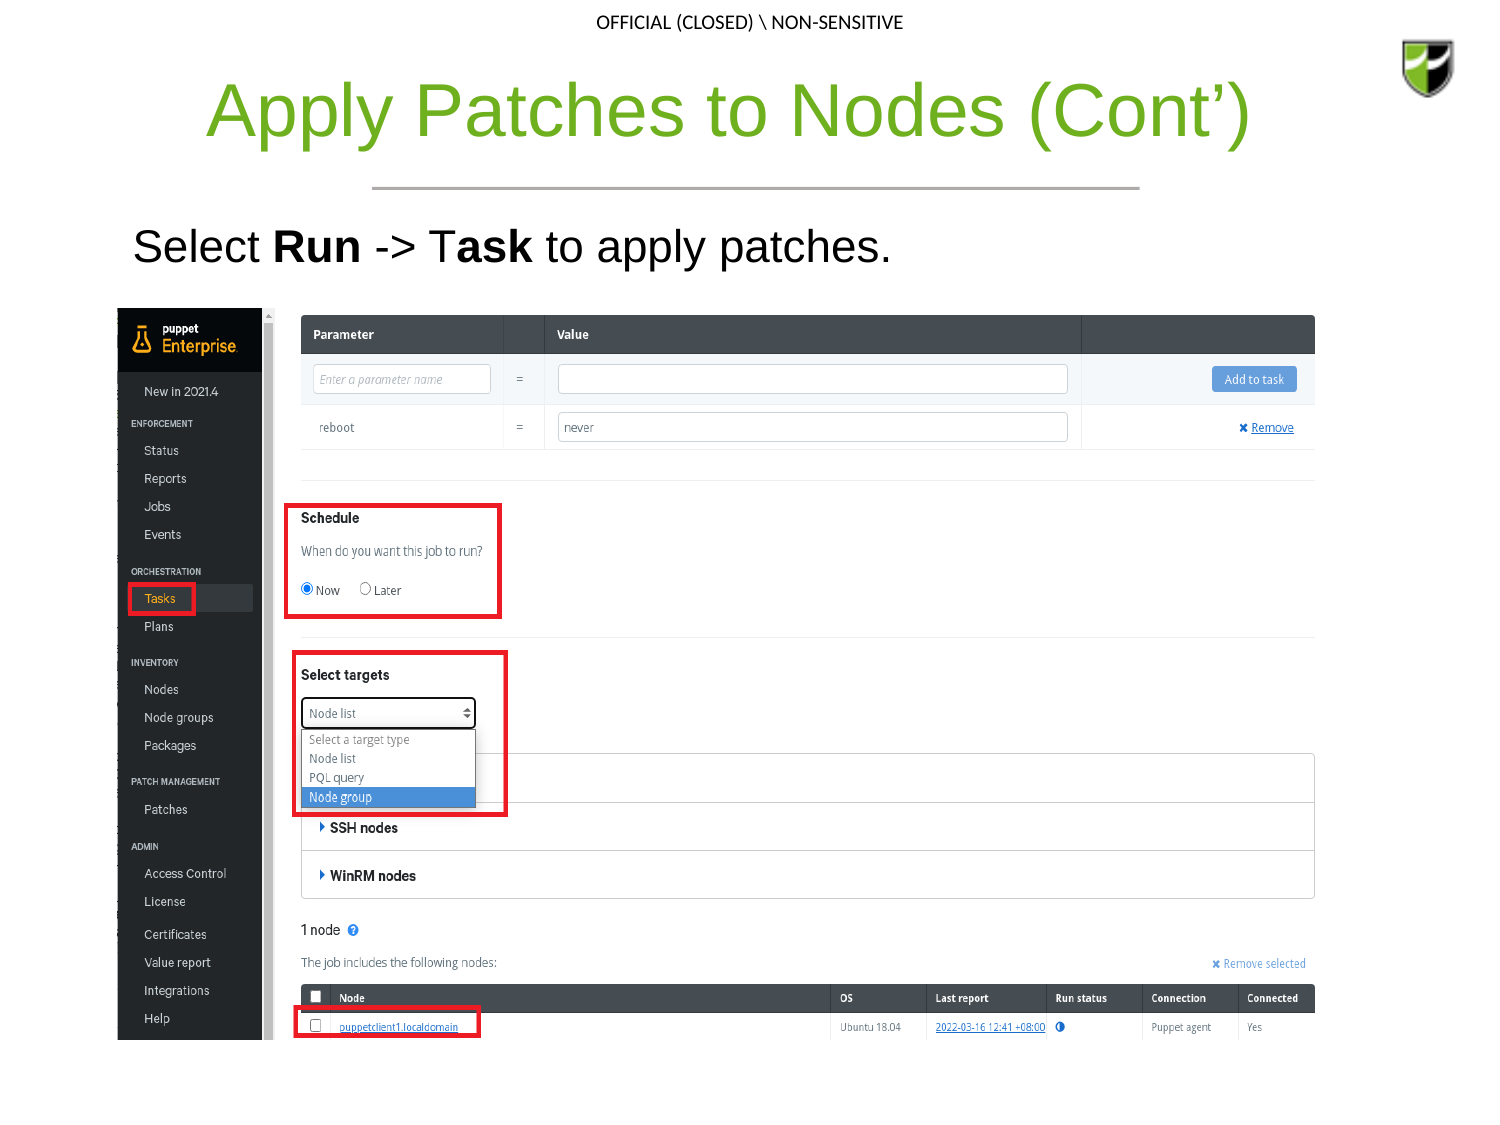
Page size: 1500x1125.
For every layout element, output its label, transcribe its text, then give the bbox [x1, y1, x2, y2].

title Apply Patches to Nodes (Cont’) [117, 59, 1342, 164]
picture [117, 308, 1317, 1040]
list Select Run -> Task to apply patches. [117, 215, 1363, 1081]
picture [1388, 27, 1472, 113]
